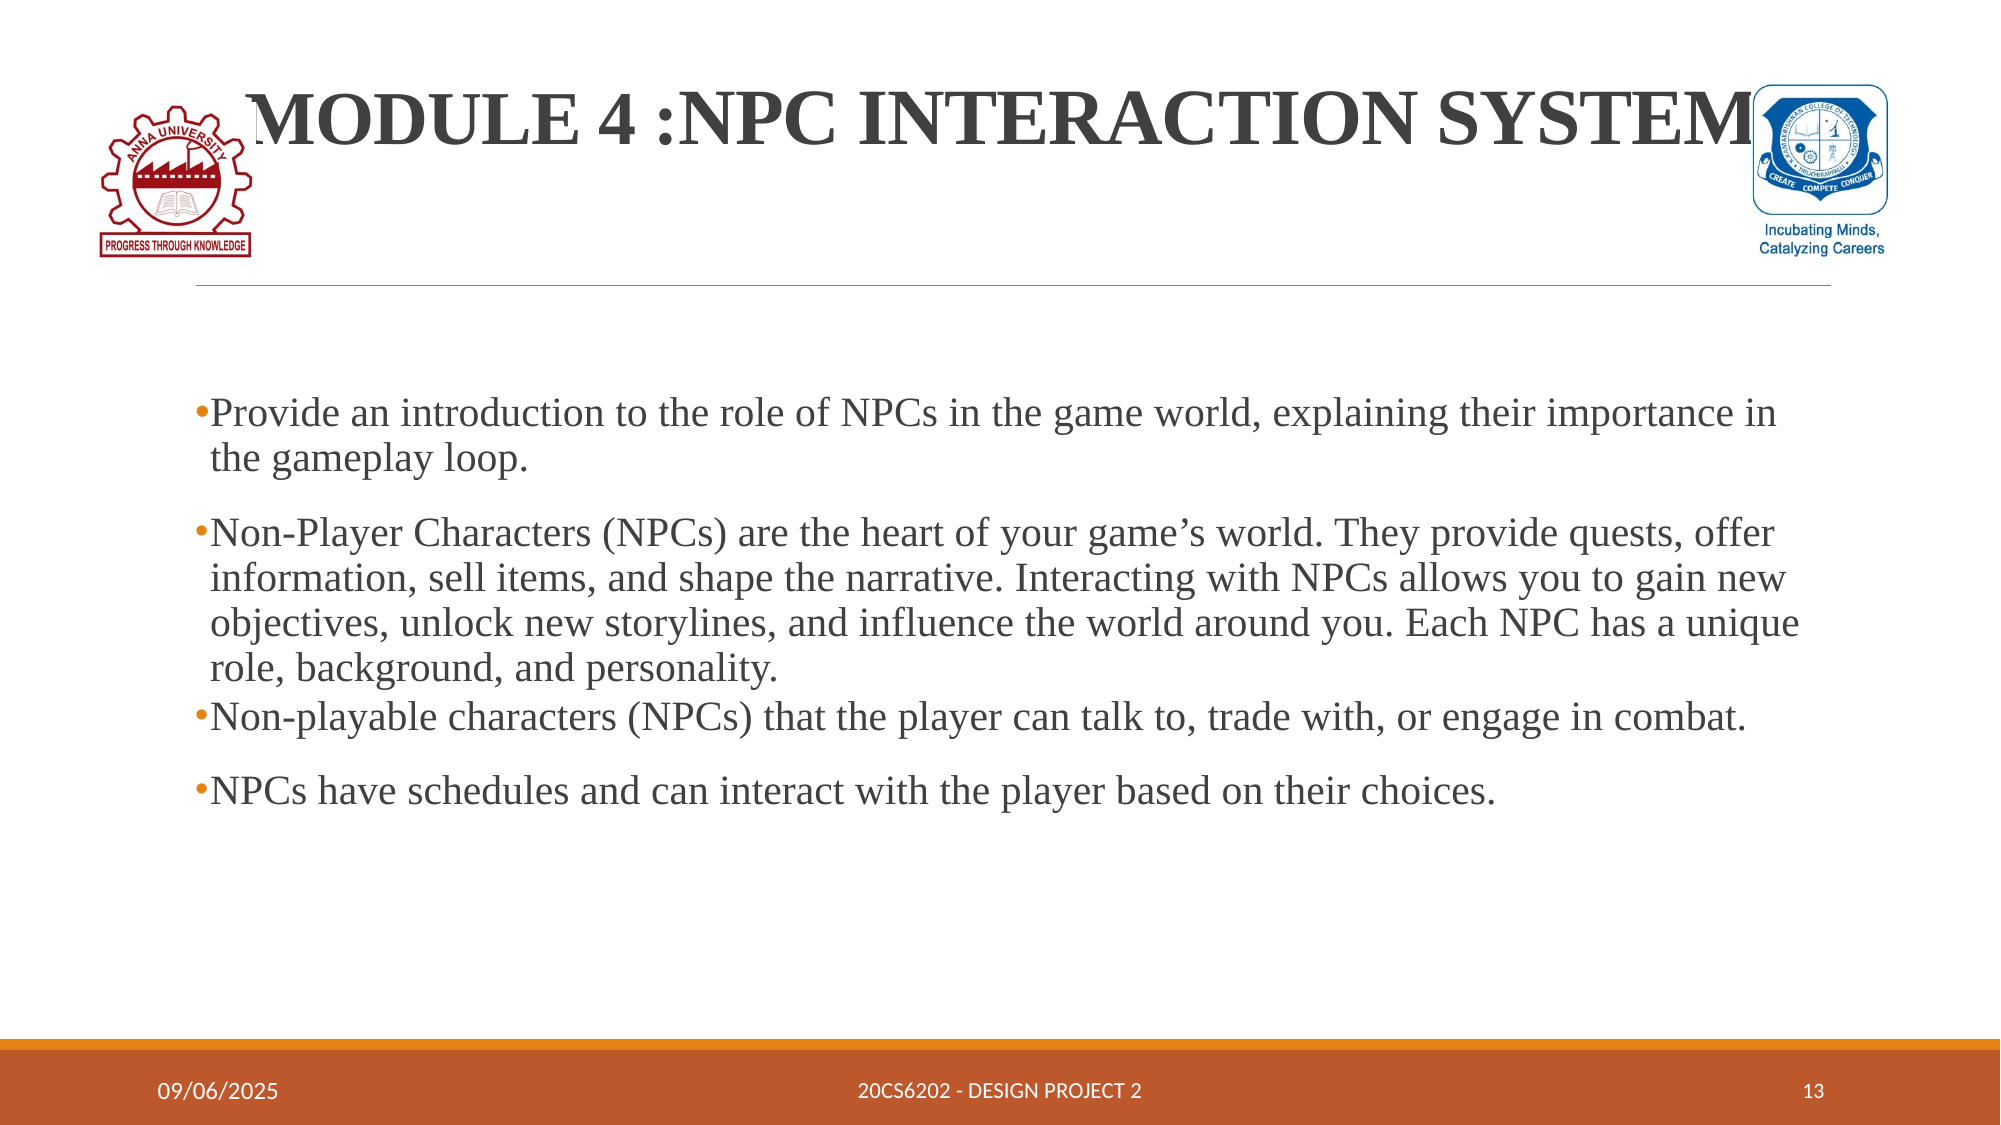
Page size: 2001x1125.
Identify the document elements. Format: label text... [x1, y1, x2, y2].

picture [94, 101, 257, 260]
text_box 09/06/2025 [142, 1066, 532, 1112]
picture [1750, 81, 1889, 260]
slide_number 13 [1624, 1059, 1840, 1120]
list Provide an introduction to the role of NPCs in the game world, explaining their importance in the gameplay loop. Non-Player Characters (NPCs) are the heart of your game’s world. They provide quests, offer information, sell items, and shape the narrative. Interacting with NPCs allows you to gain new objectives, unlock new storylines, and influence the world around you. Each NPC has a unique role, background, and personality. Non-playable characters (NPCs) that the player can talk to, trade with, or engage in combat. NPCs have schedules and can interact with the player based on their choices. [180, 273, 1840, 926]
footer 20CS6202 - DESIGN PROJECT 2 [604, 1059, 1396, 1120]
title MODULE 4 :NPC INTERACTION SYSTEM: [180, 47, 1830, 273]
